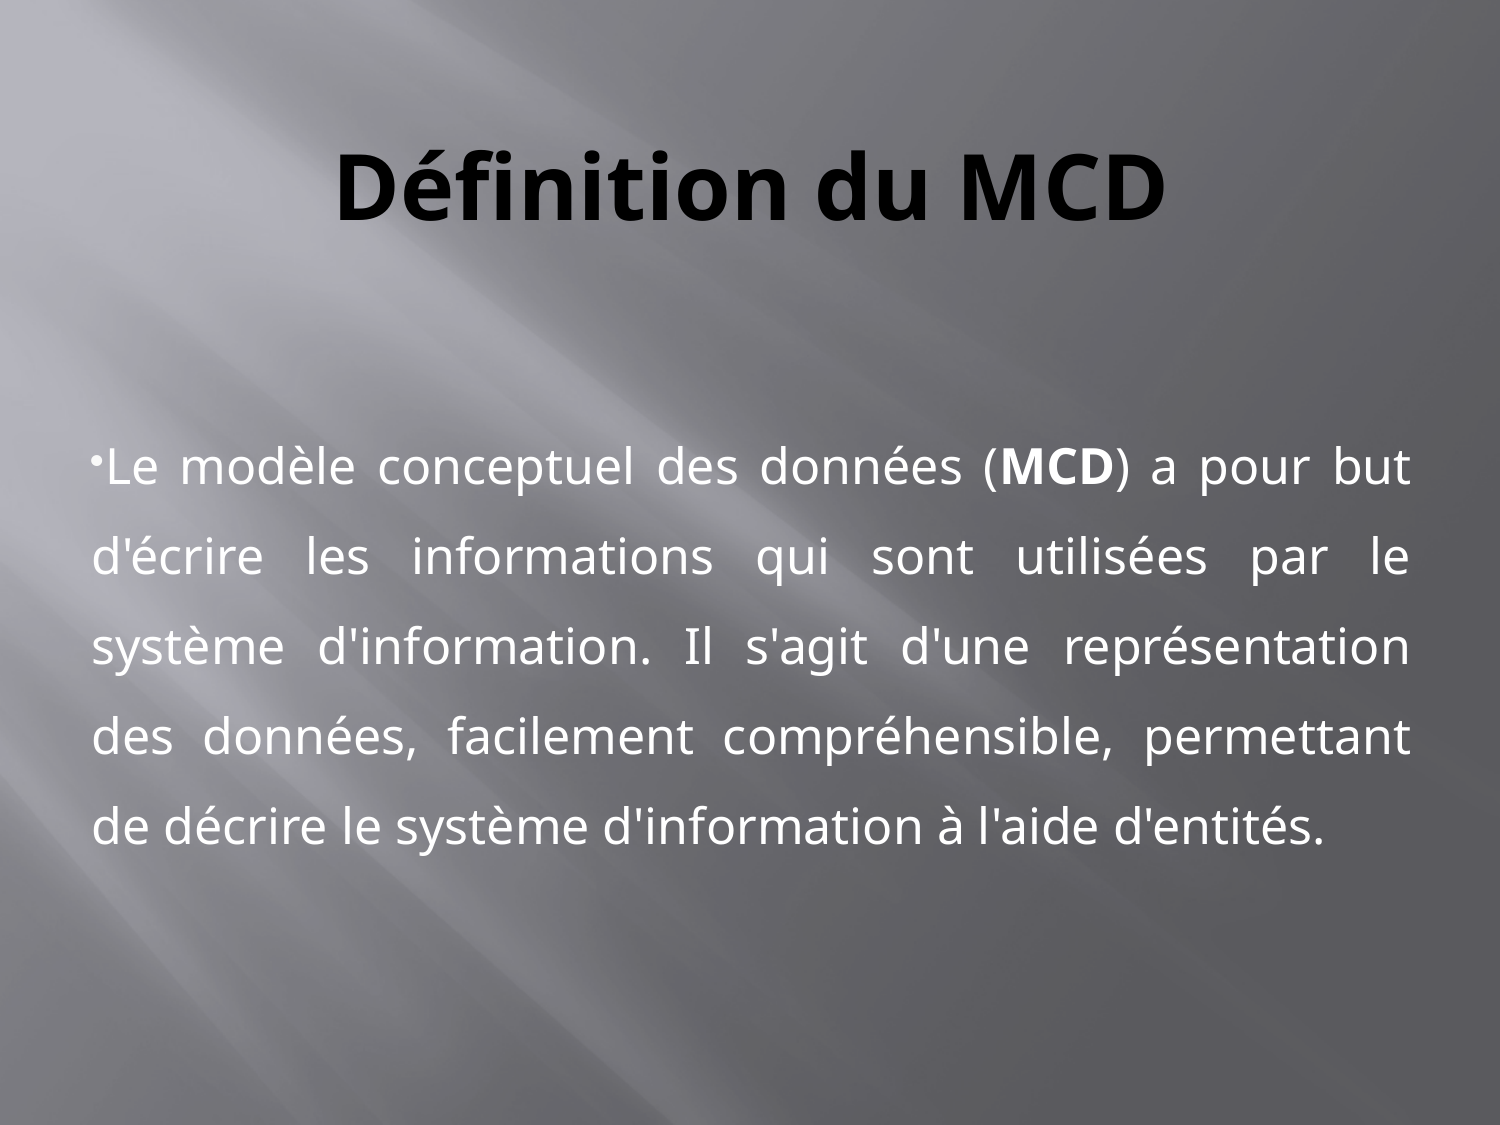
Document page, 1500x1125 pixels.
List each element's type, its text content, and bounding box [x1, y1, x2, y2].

title Définition du MCD [76, 90, 1427, 278]
list Le modèle conceptuel des données (MCD) a pour but d'écrire les informations qui sont utilisées par le système d'information. Il s'agit d'une représentation des données, facilement compréhensible, permettant de décrire le système d'information à l'aide d'entités. [76, 397, 1427, 986]
